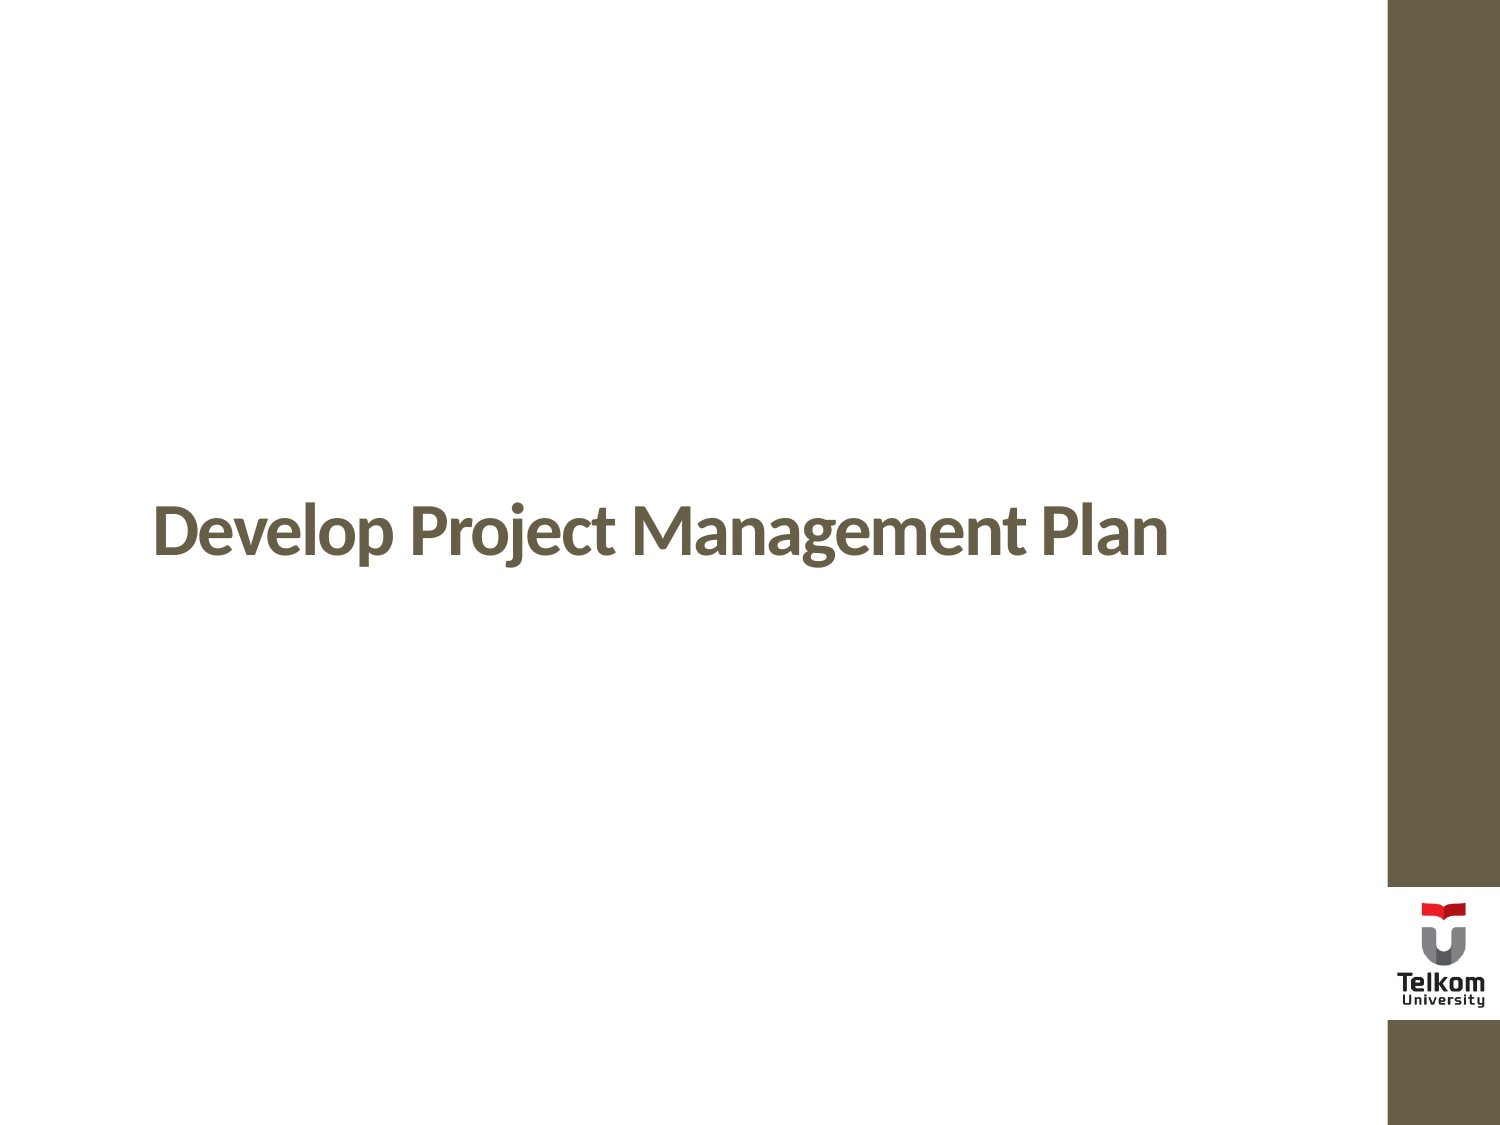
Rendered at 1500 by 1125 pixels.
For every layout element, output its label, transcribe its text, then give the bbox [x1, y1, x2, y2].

title Develop Project Management Plan [137, 450, 1226, 578]
picture [1386, 886, 1500, 1021]
